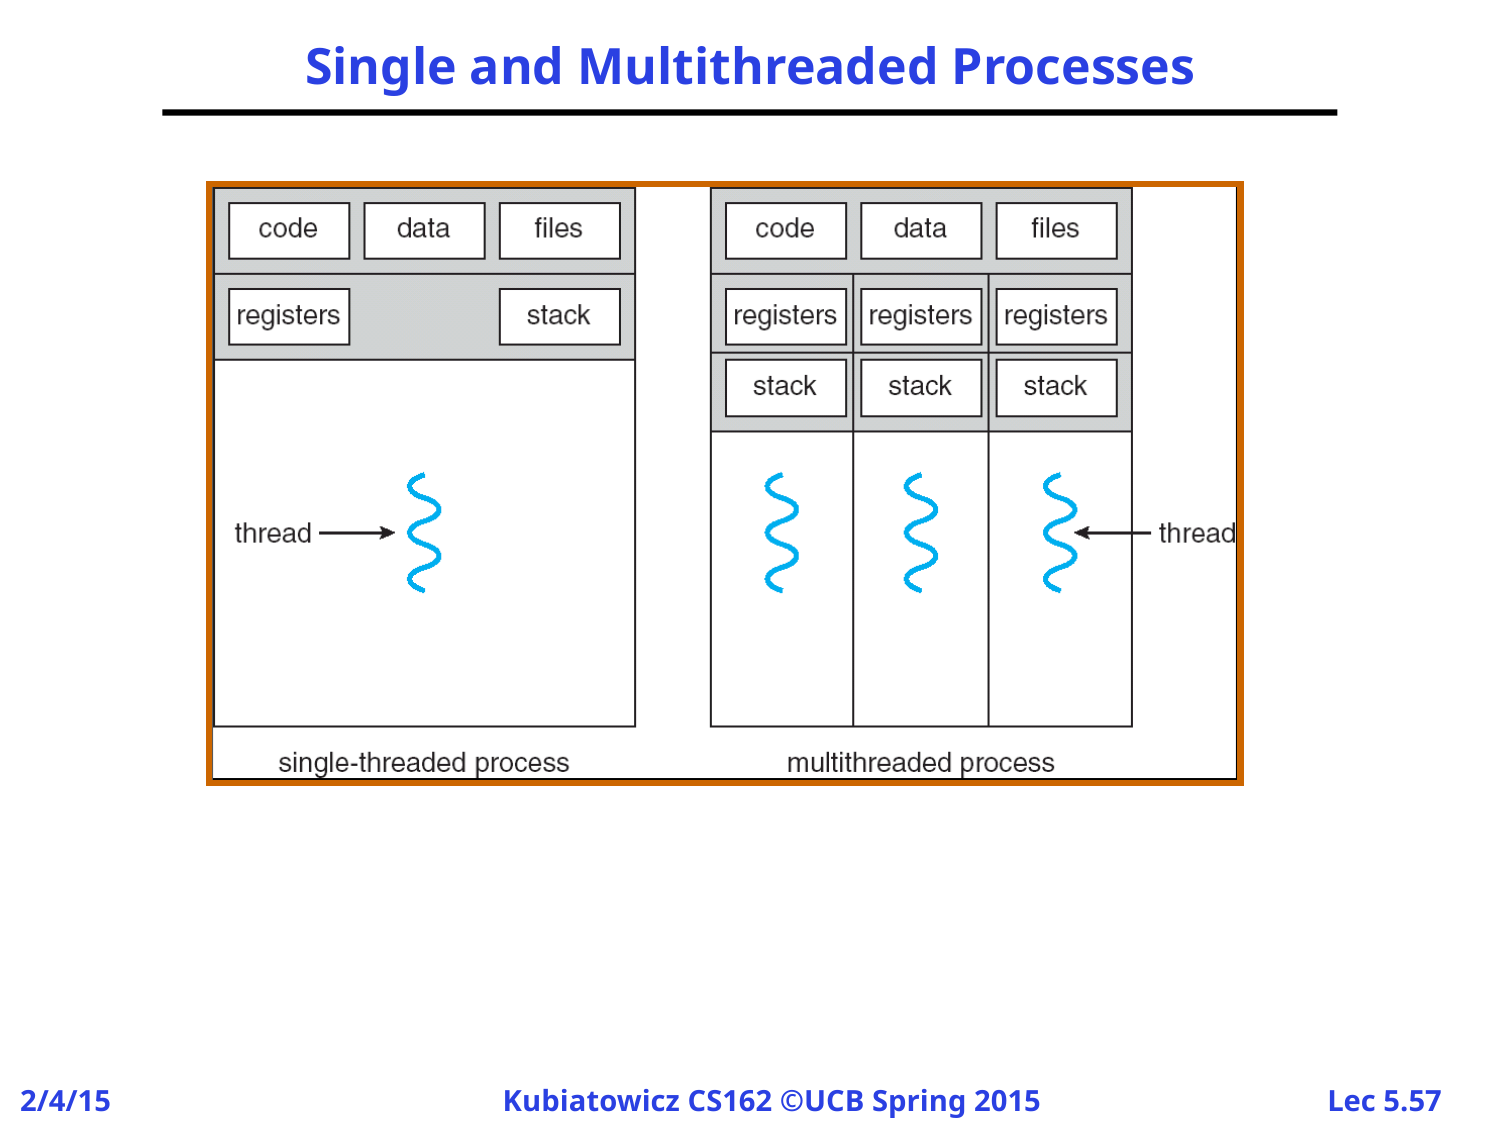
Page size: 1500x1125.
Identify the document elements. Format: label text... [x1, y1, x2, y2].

title Single and Multithreaded Processes [162, 24, 1338, 113]
picture [212, 186, 1238, 781]
